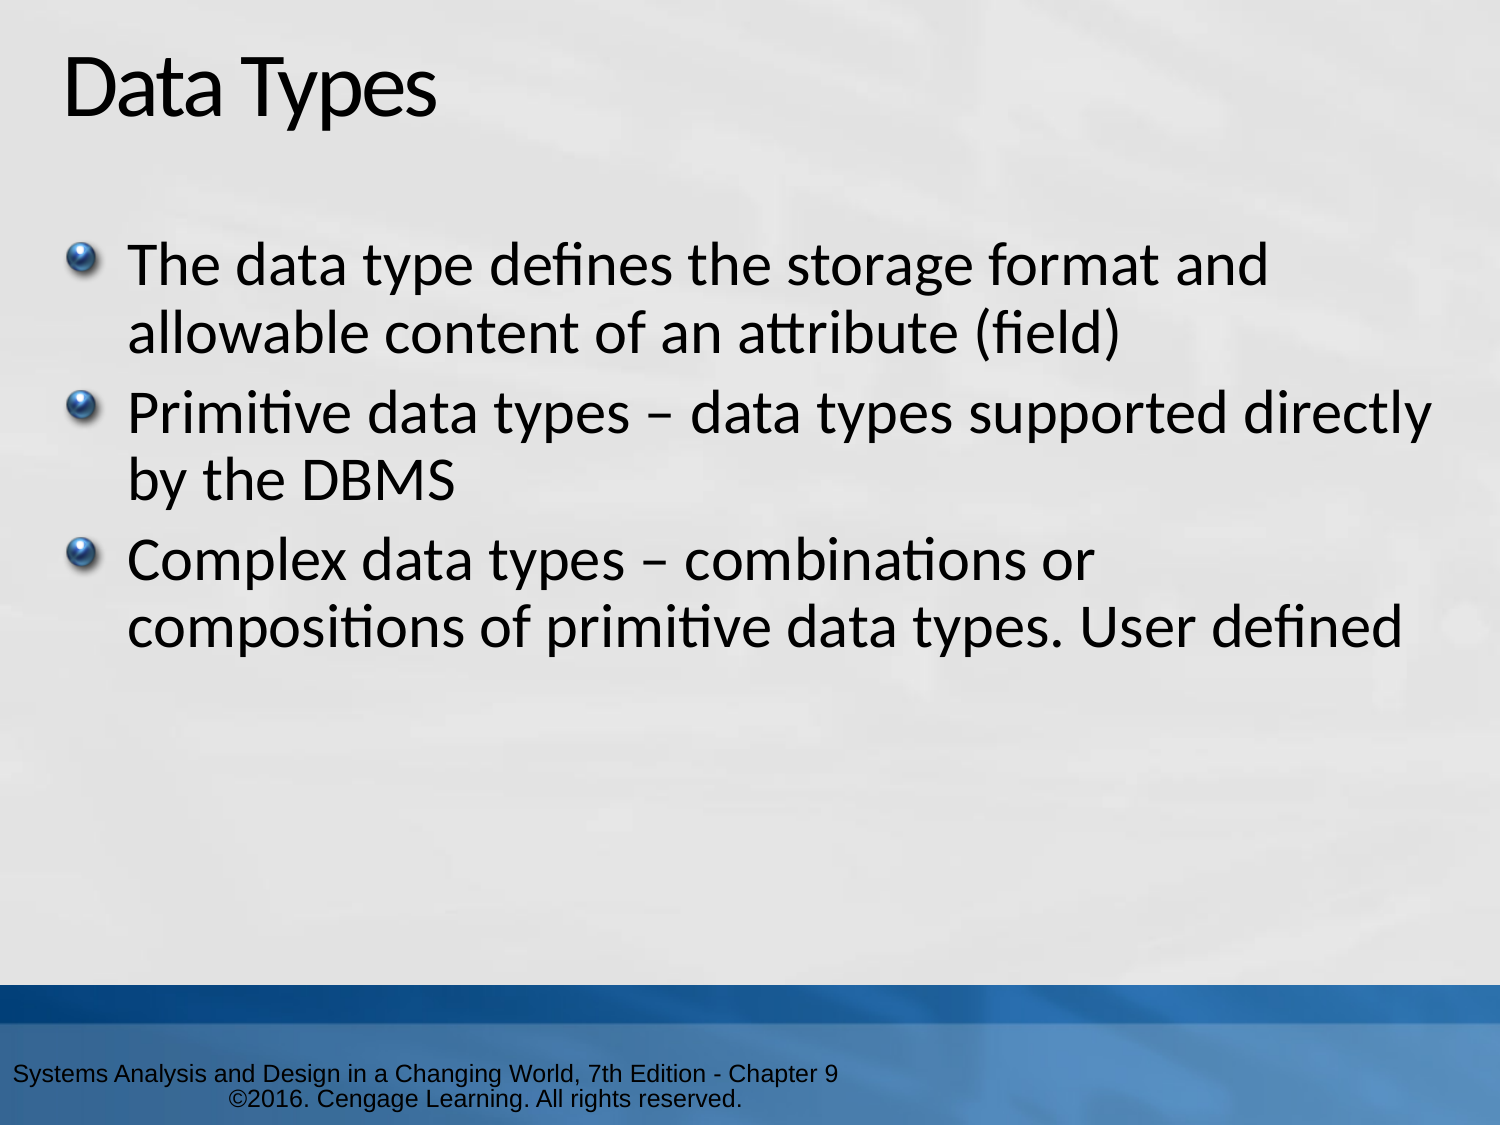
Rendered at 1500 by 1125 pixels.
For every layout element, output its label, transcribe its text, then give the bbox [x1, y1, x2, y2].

footer Systems Analysis and Design in a Changing World, 7th Edition - Chapter 9 ©2016. Cengage Learning. All rights reserved. [0, 1042, 1004, 1103]
picture [0, 0, 1500, 1125]
list The data type defines the storage format and allowable content of an attribute (field) Primitive data types – data types supported directly by the DBMS Complex data types – combinations or compositions of primitive data types. User defined [62, 231, 1438, 862]
title Data Types [62, 37, 1438, 138]
